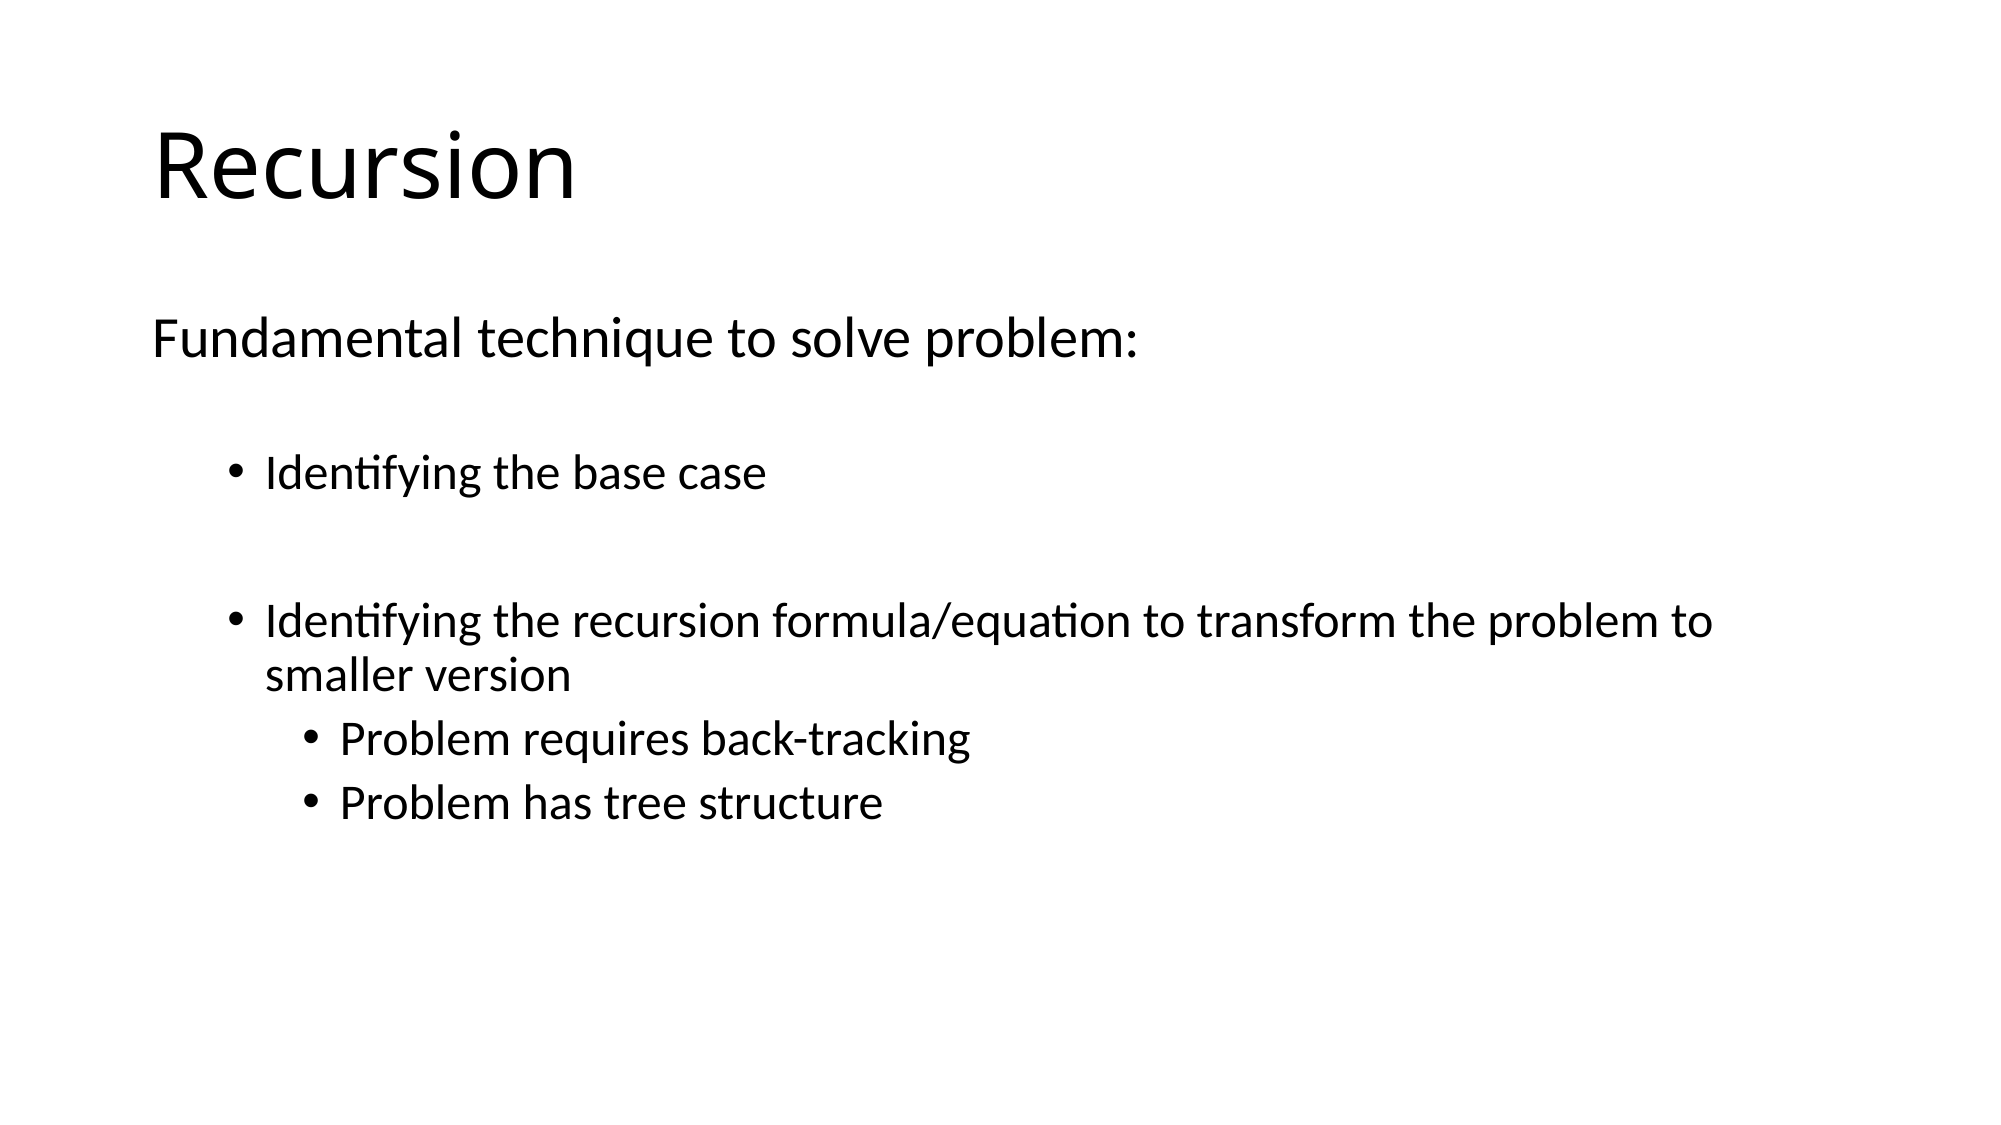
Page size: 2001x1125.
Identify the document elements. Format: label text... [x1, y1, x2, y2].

title Recursion [137, 59, 1863, 278]
list Fundamental technique to solve problem: Identifying the base case Identifying the recursion formula/equation to transform the problem to smaller version Problem requires back-tracking Problem has tree structure [137, 299, 1863, 1014]
